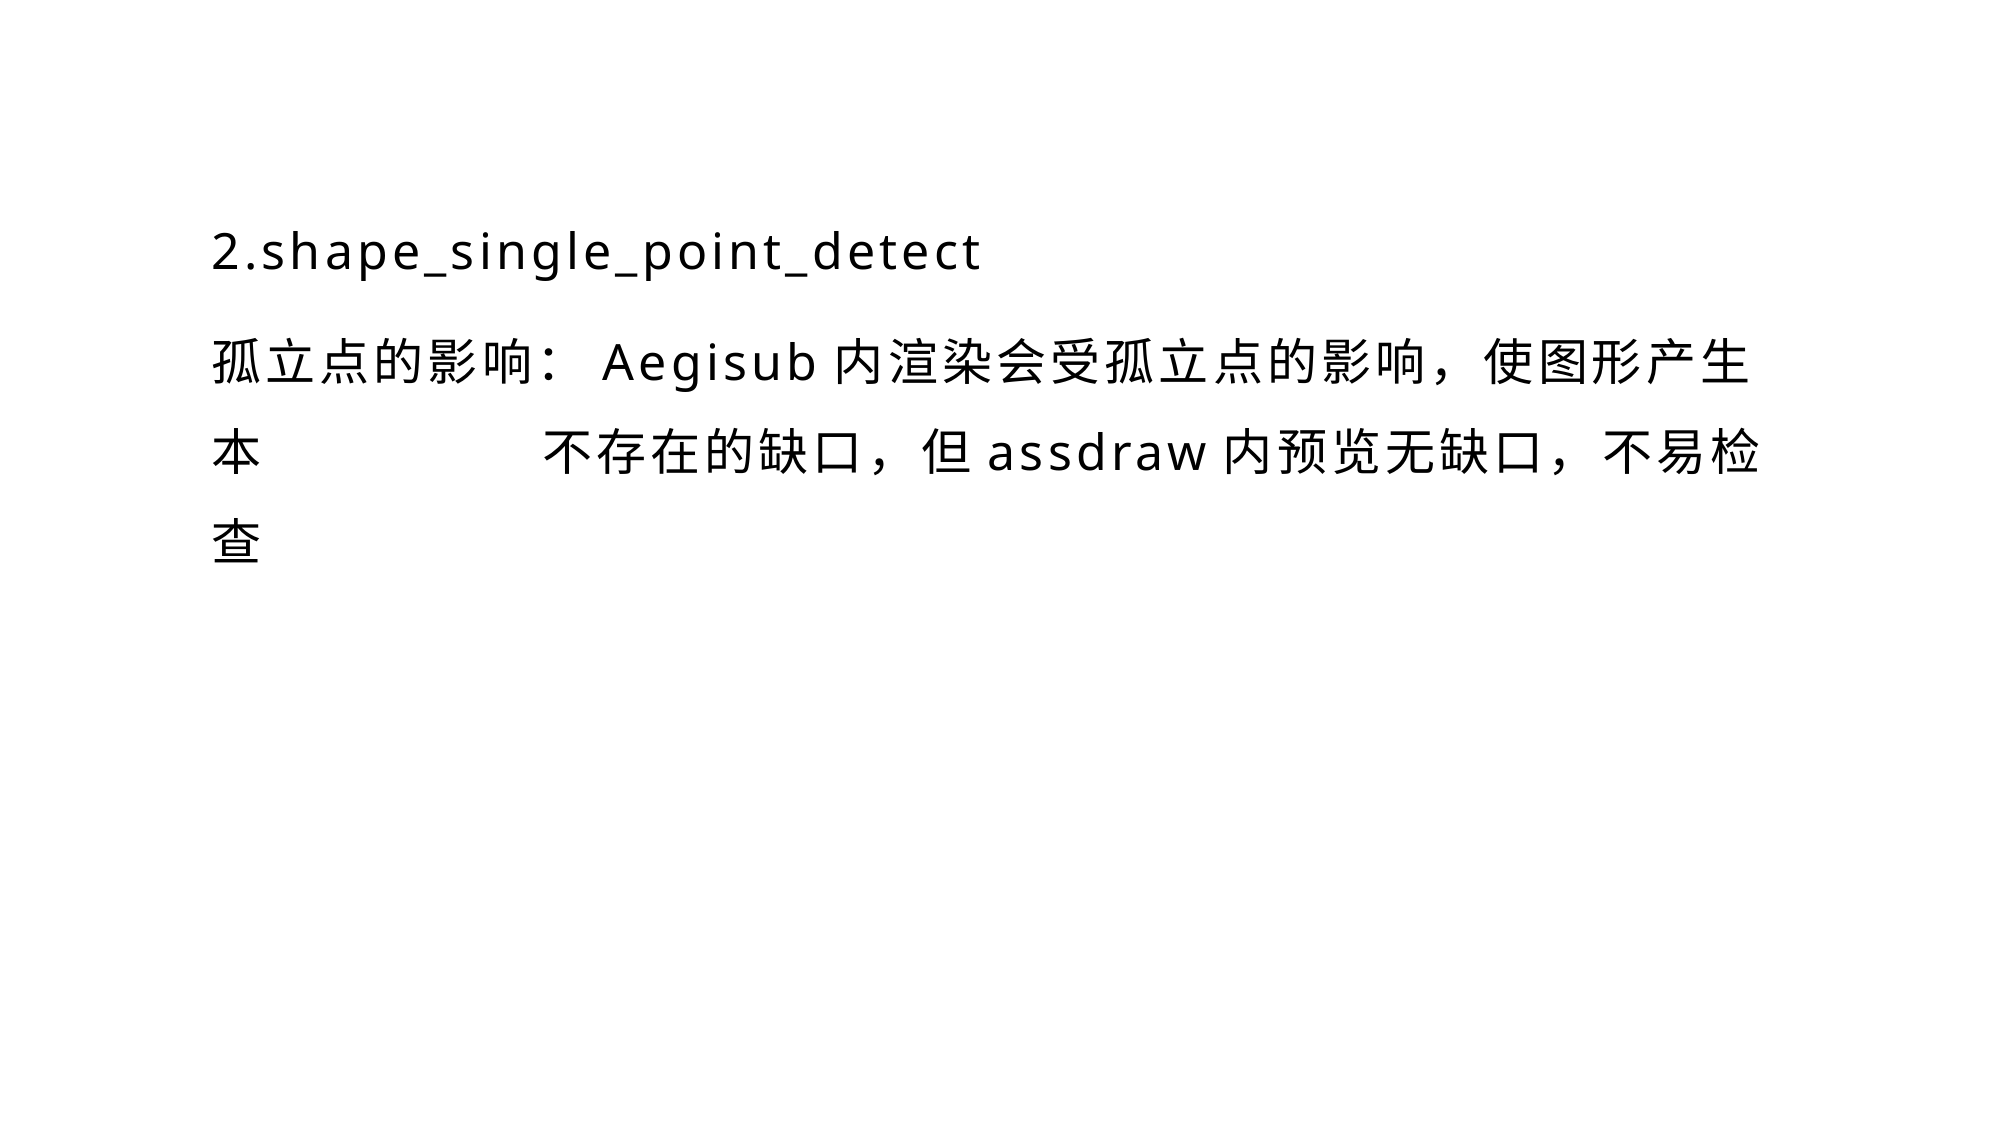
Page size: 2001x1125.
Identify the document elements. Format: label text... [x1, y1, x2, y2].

subtitle 2.shape_single_point_detect 孤立点的影响：Aegisub内渲染会受孤立点的影响，使图形产生本 不存在的缺口，但assdraw内预览无缺口，不易检查 [196, 182, 1805, 884]
